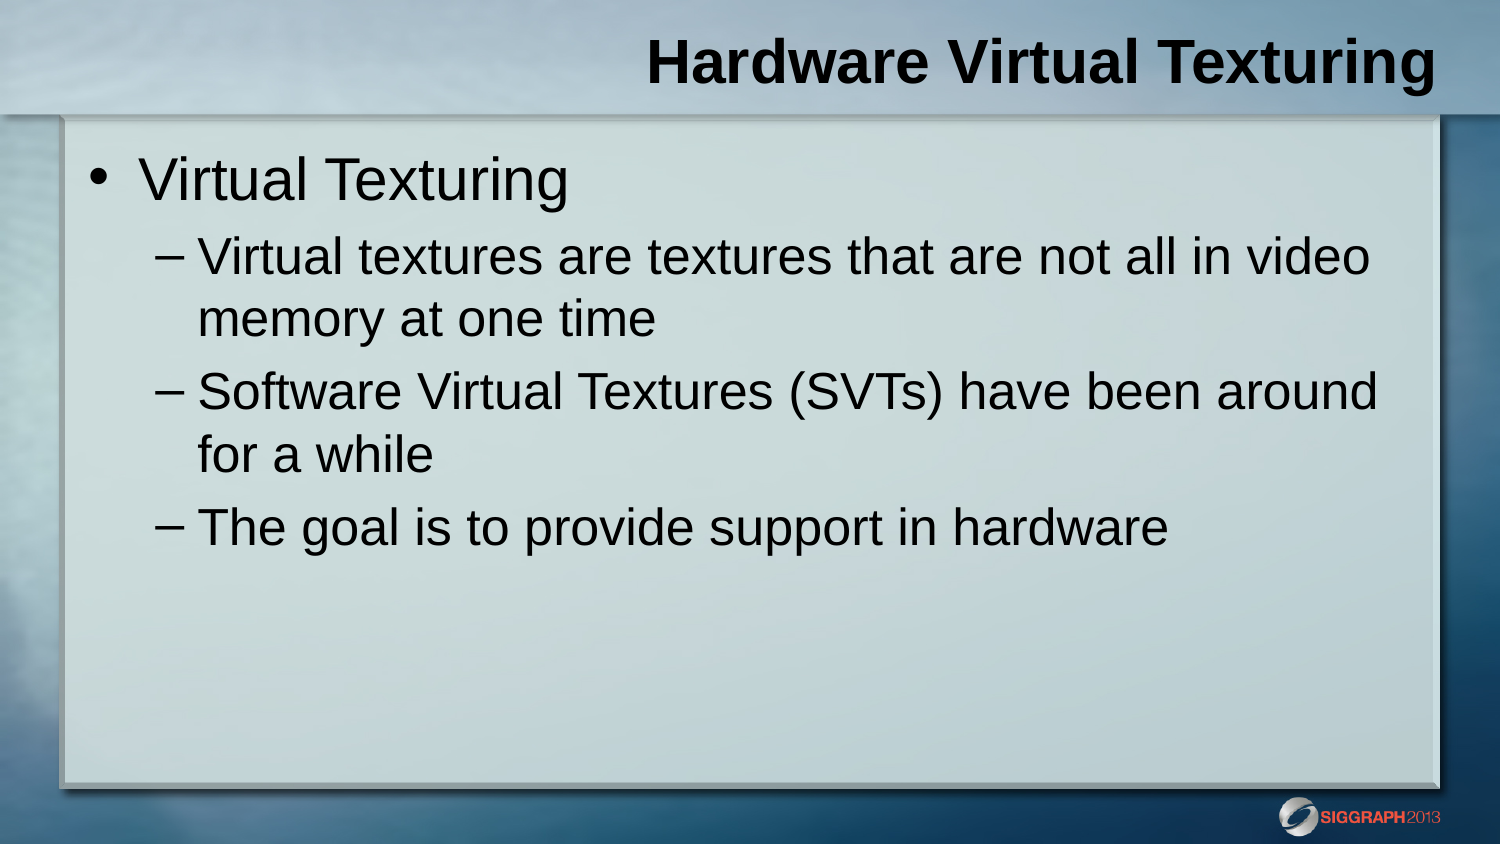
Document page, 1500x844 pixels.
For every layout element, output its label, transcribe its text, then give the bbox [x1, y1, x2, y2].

title Hardware Virtual Texturing [406, 15, 1452, 102]
picture [0, 0, 1500, 844]
list Virtual Texturing Virtual textures are textures that are not all in video memory at one time Software Virtual Textures (SVTs) have been around for a while The goal is to provide support in hardware [75, 132, 1425, 782]
